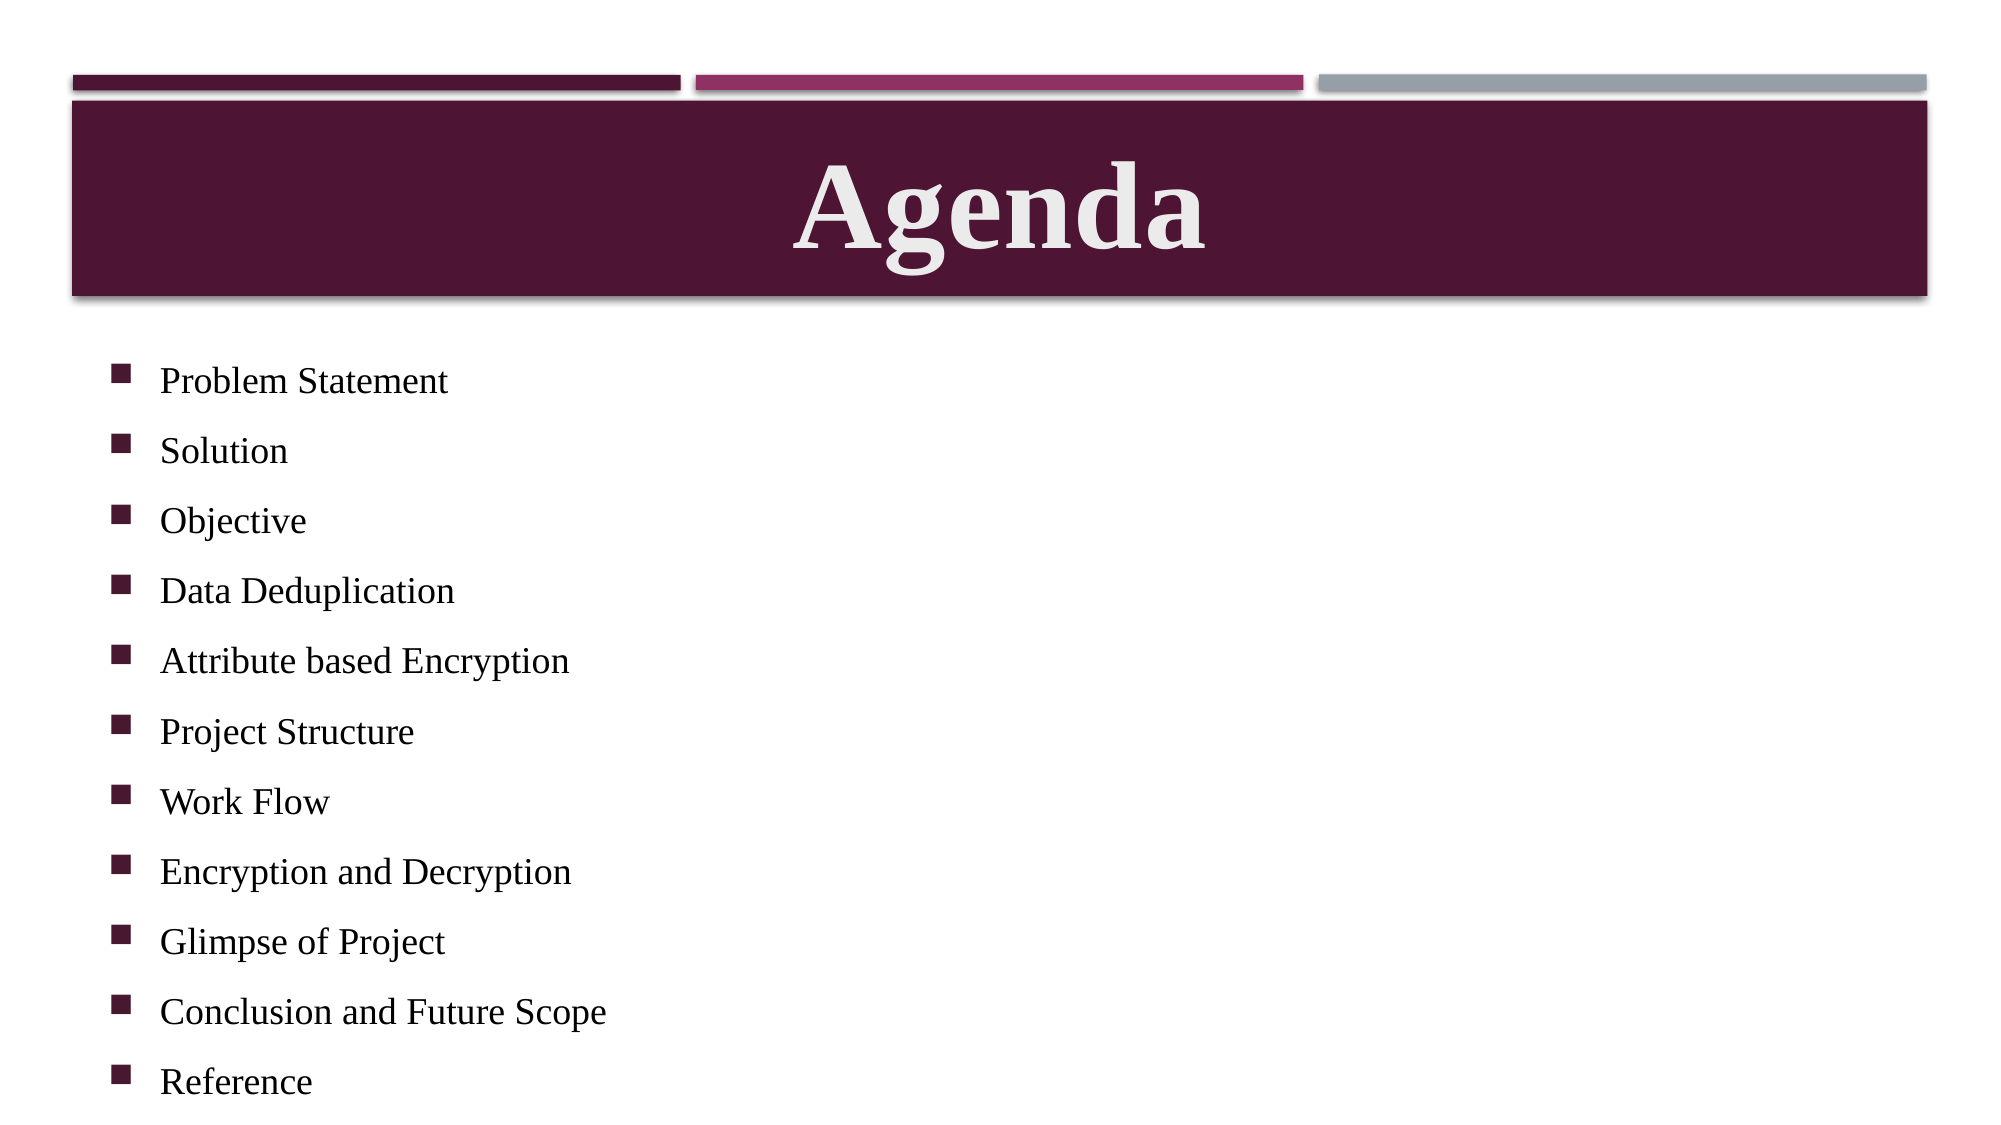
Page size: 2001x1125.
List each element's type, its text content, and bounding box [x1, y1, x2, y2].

list Problem Statement Solution Objective Data Deduplication Attribute based Encryption Project Structure Work Flow Encryption and Decryption Glimpse of Project Conclusion and Future Scope Reference [92, 339, 1905, 1110]
title Agenda [95, 115, 1905, 282]
